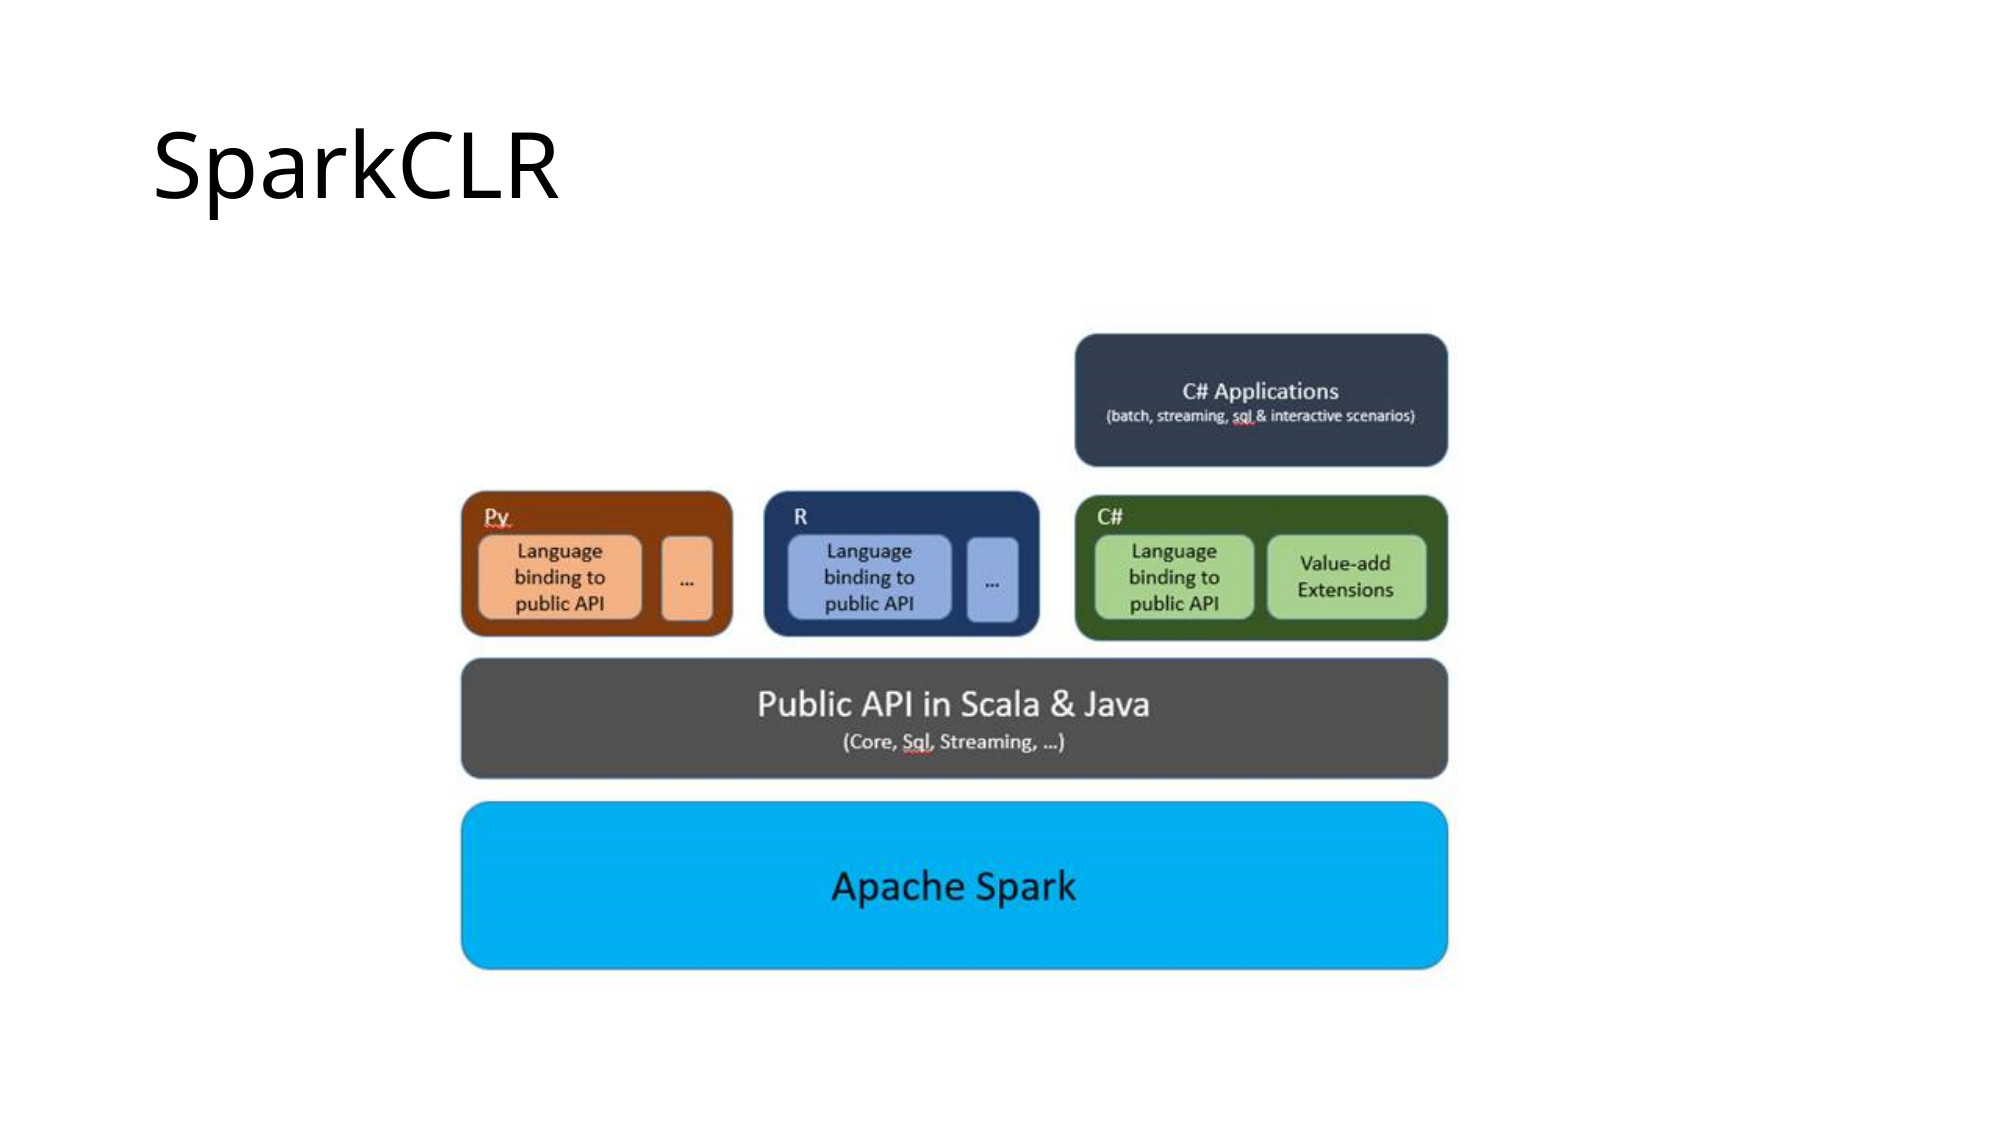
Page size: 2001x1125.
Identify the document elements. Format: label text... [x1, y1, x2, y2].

title SparkCLR [137, 59, 1863, 278]
picture [432, 310, 1475, 1002]
